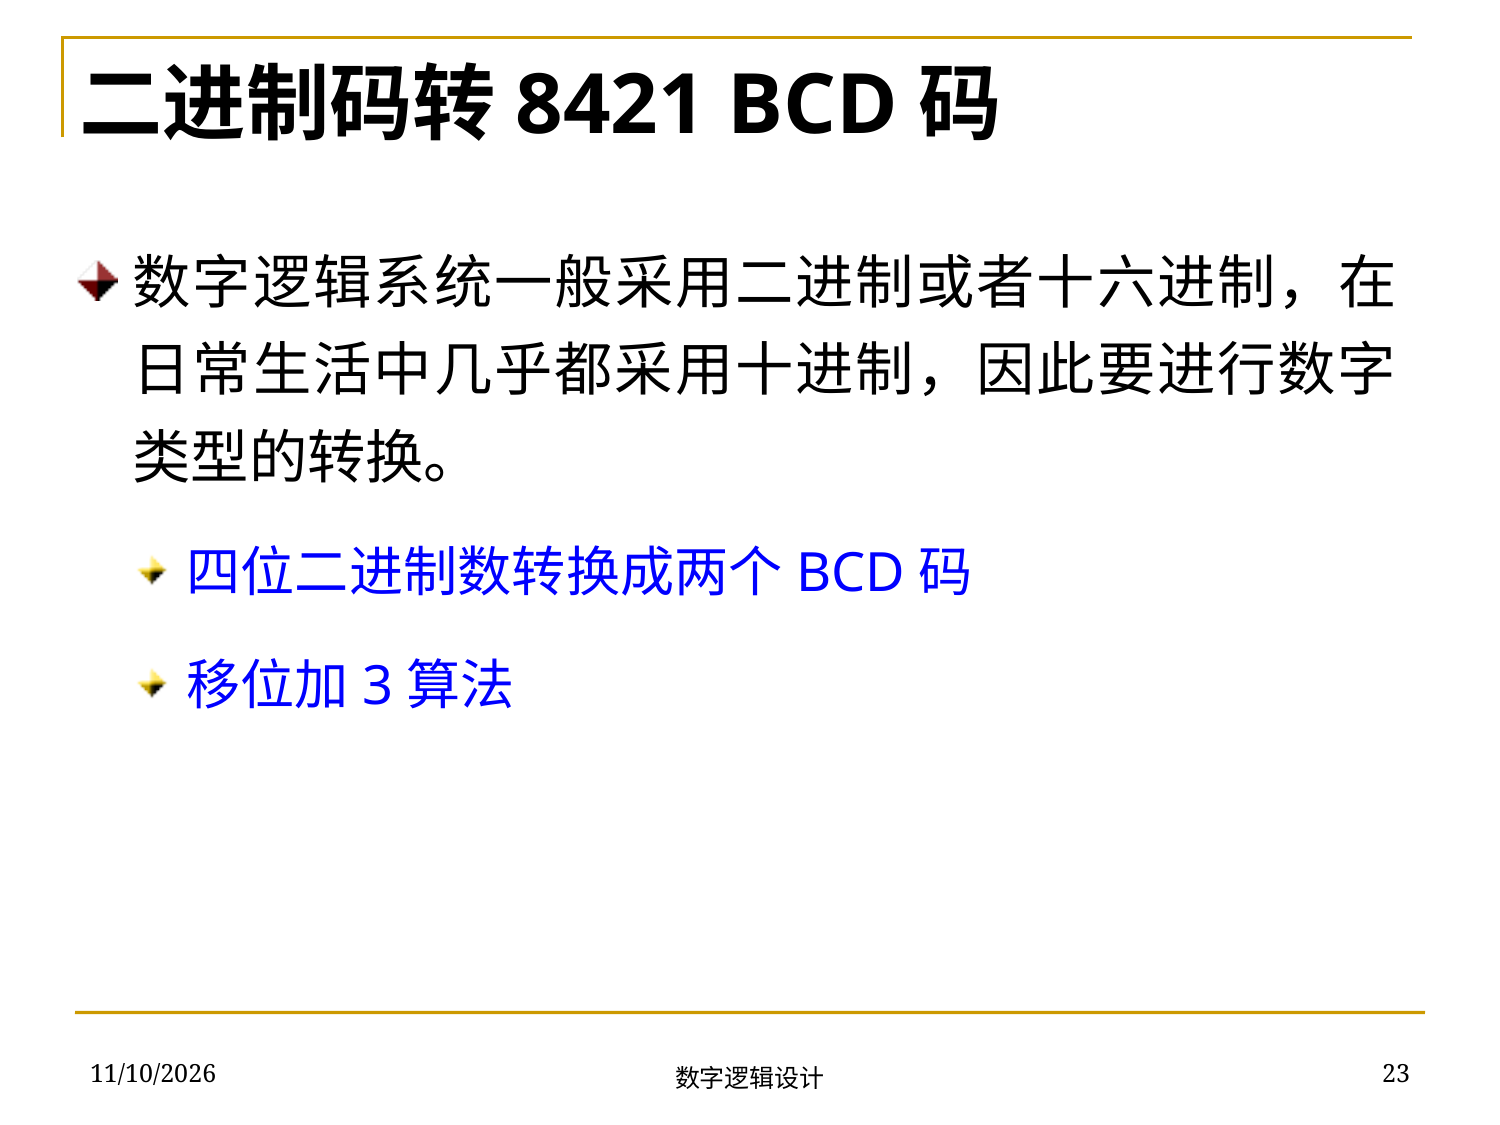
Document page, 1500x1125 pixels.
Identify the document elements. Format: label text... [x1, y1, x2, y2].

picture [76, 259, 118, 301]
picture [132, 550, 171, 589]
picture [132, 663, 171, 702]
list 数字逻辑系统一般采用二进制或者十六进制，在日常生活中几乎都采用十进制，因此要进行数字类型的转换。 四位二进制数转换成两个BCD码 移位加3算法 [61, 219, 1412, 776]
text_box 二进制码转8421 BCD码 [64, 42, 1223, 158]
footer 数字逻辑设计 [512, 1024, 988, 1101]
slide_number 23 [1074, 1023, 1426, 1100]
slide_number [74, 1023, 426, 1100]
